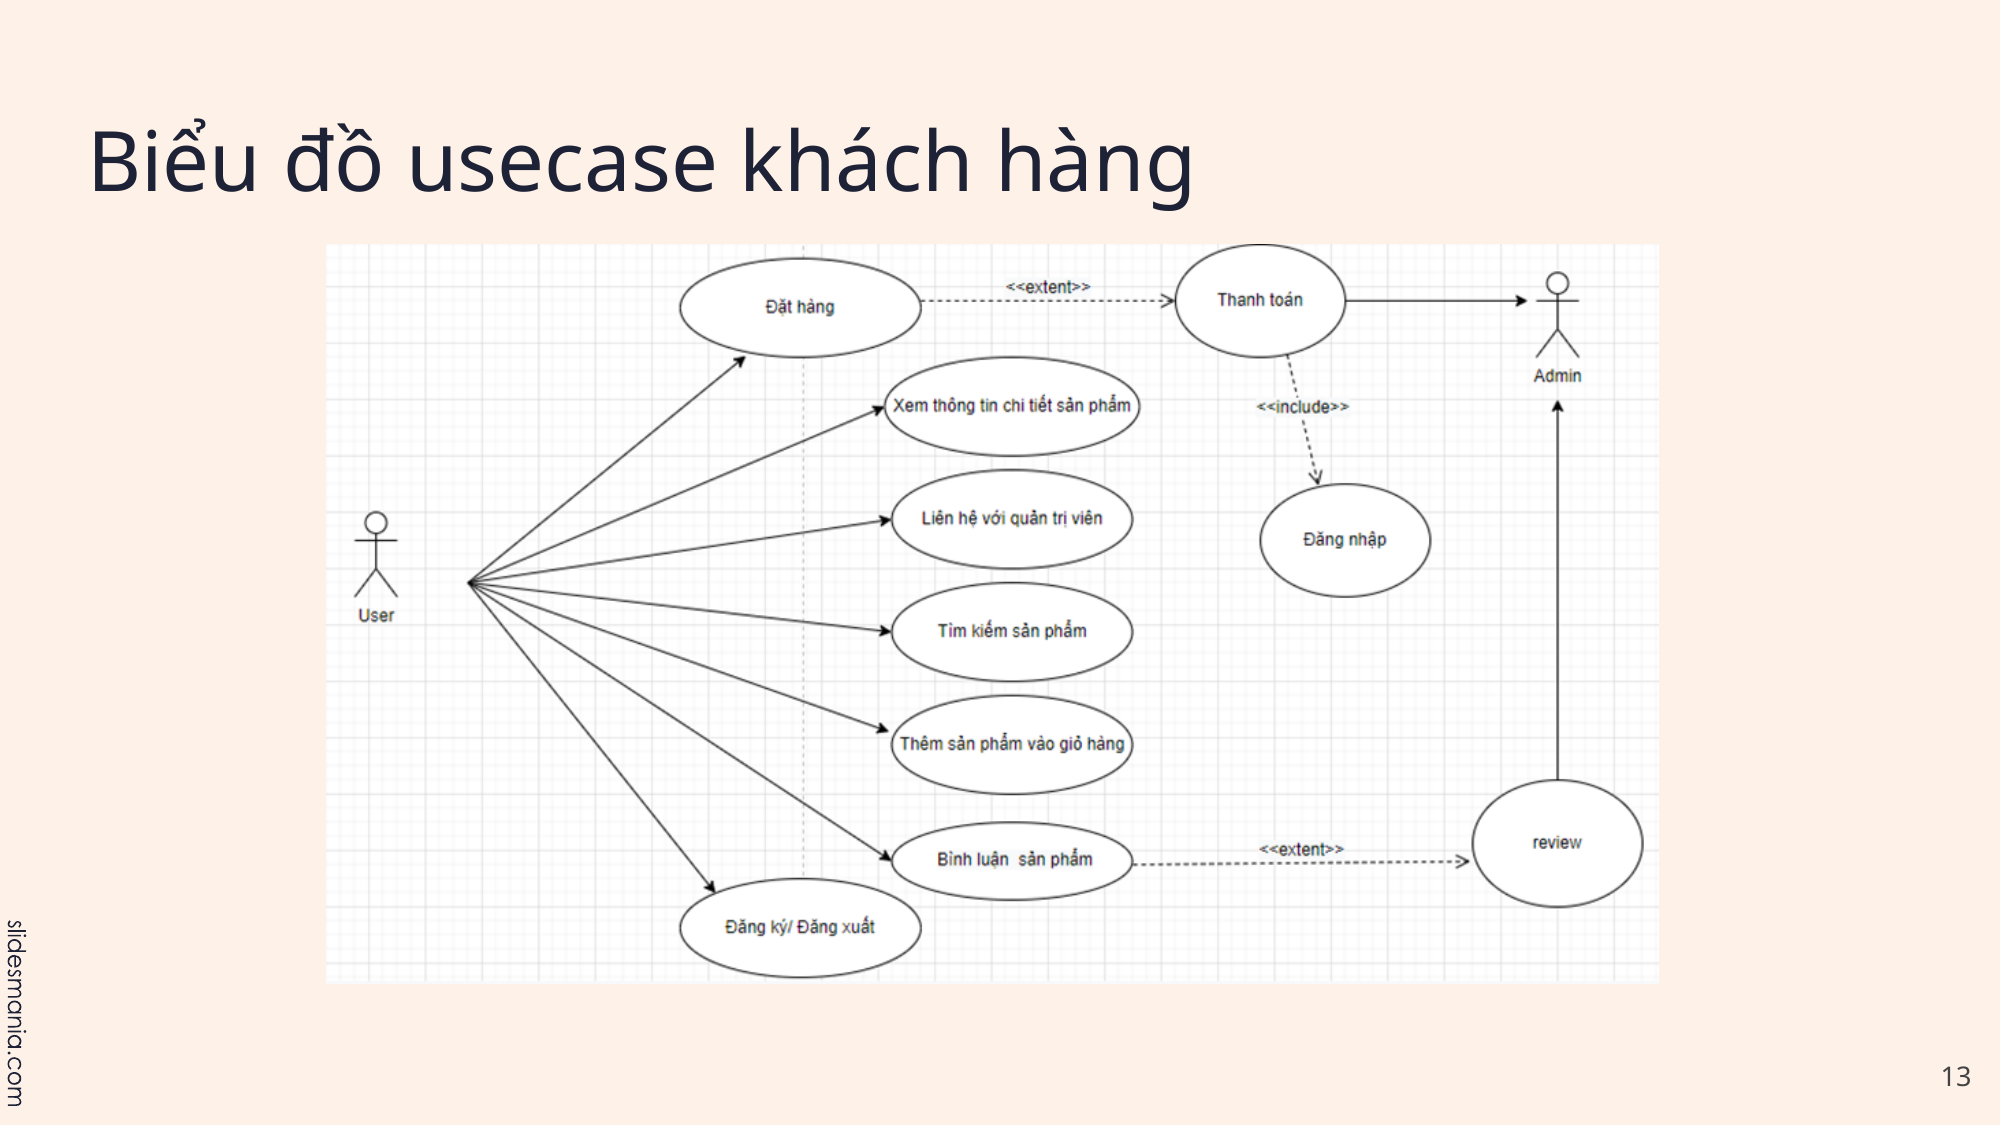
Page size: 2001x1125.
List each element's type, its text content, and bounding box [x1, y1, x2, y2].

title Biểu đồ usecase khách hàng [67, 91, 1871, 244]
picture [326, 244, 1659, 984]
slide_number 13 [1871, 1038, 1992, 1125]
